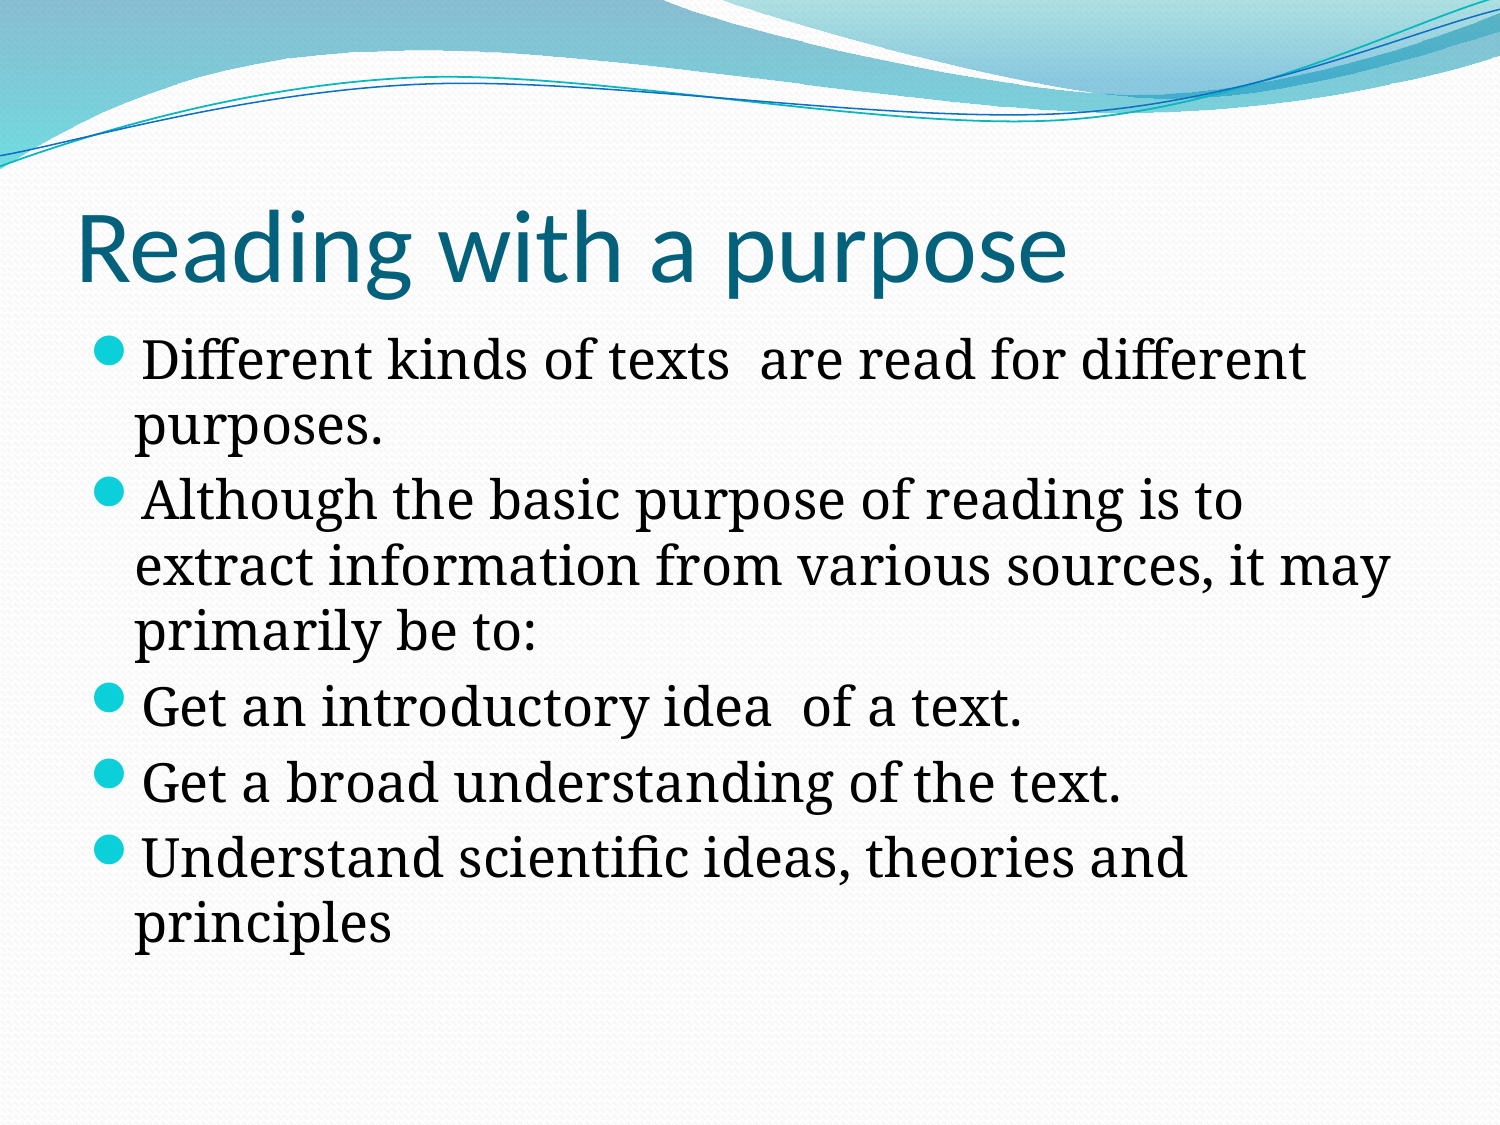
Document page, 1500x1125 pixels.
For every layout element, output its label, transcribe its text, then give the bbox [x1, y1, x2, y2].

list Different kinds of texts are read for different purposes. Although the basic purpose of reading is to extract information from various sources, it may primarily be to: Get an introductory idea of a text. Get a broad understanding of the text. Understand scientific ideas, theories and principles [75, 317, 1425, 1038]
title Reading with a purpose [75, 115, 1425, 303]
